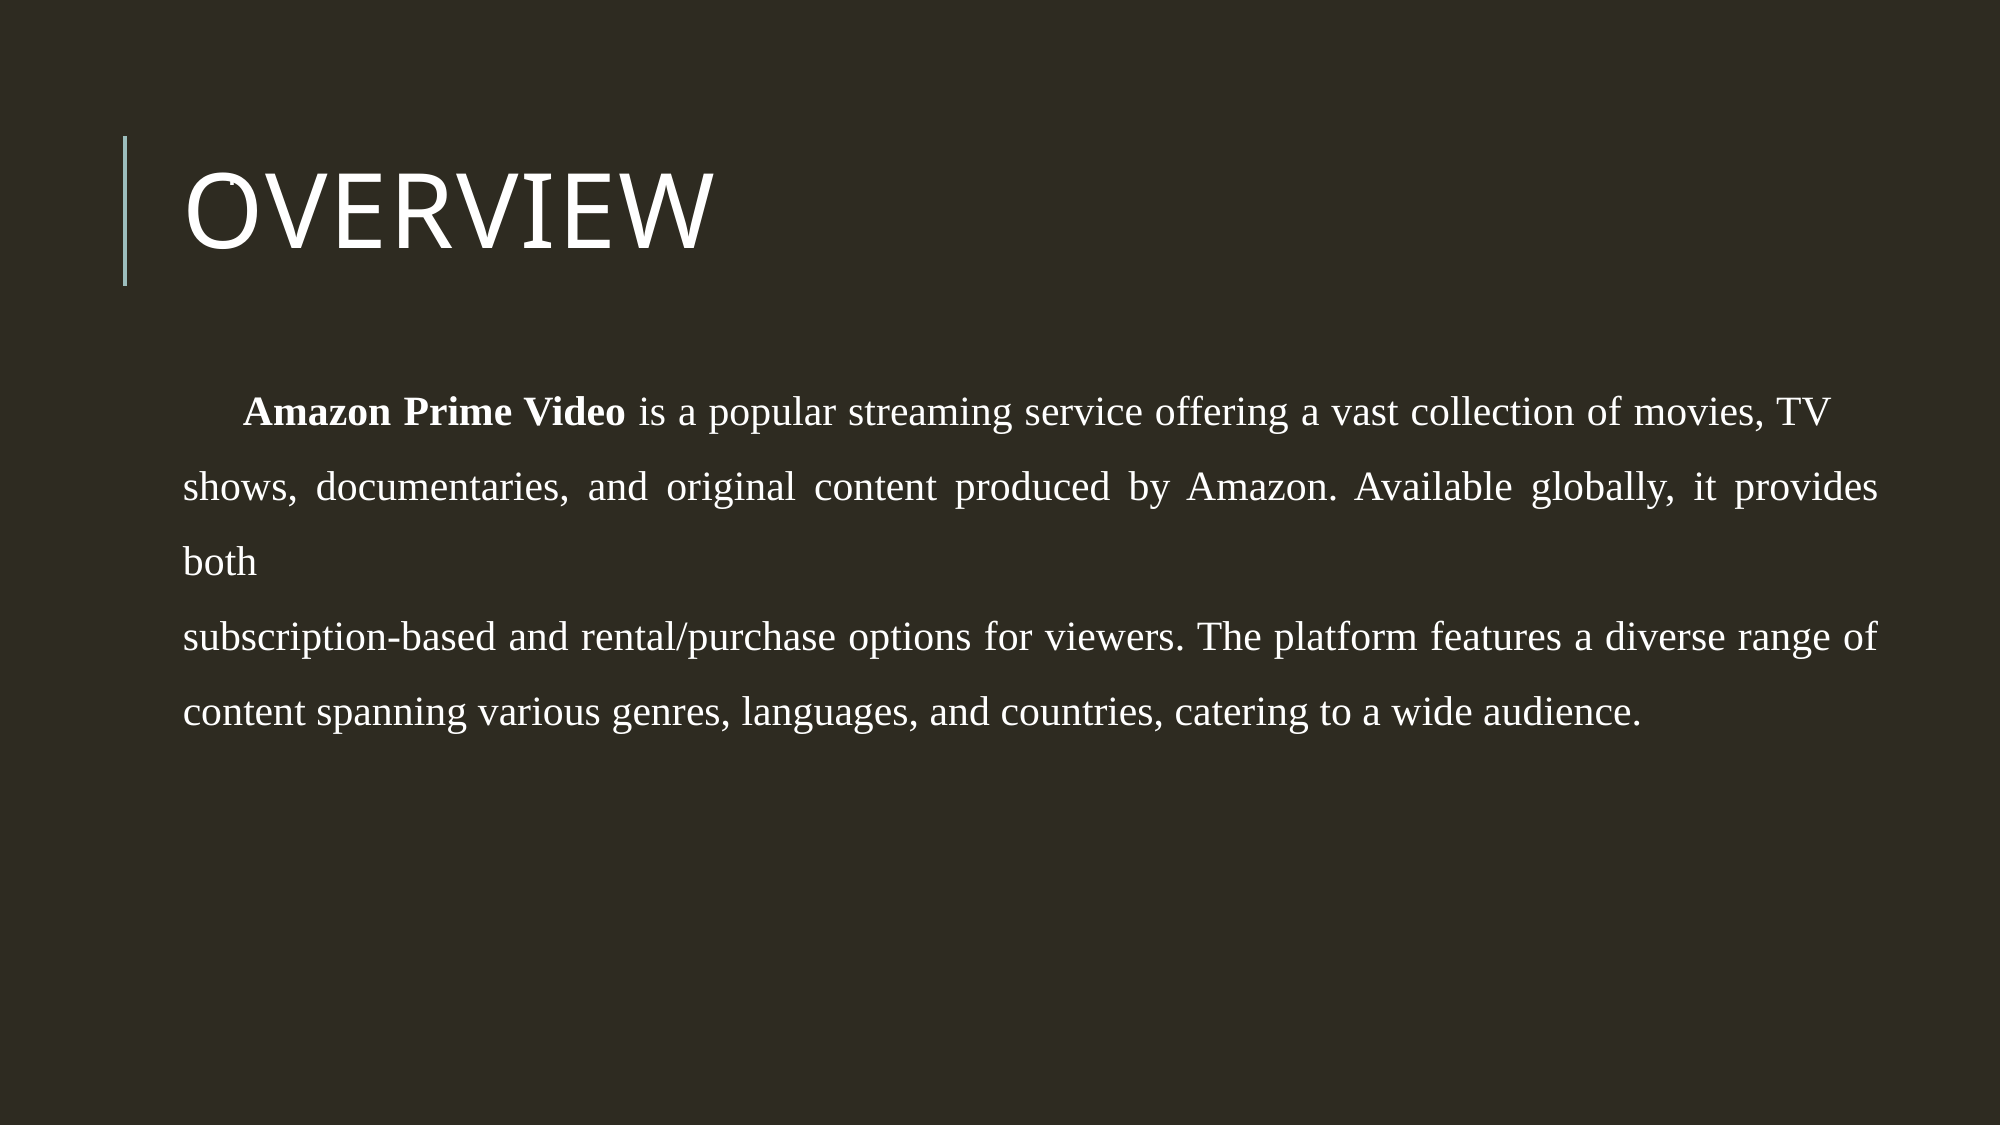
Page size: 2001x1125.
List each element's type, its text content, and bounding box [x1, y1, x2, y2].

text_box . [211, 140, 264, 201]
list [136, 341, 1731, 1002]
title OVERVIEW [168, 96, 1763, 342]
text_box Amazon Prime Video is a popular streaming service offering a vast collection of movies, TV shows, documentaries, and original content produced by Amazon. Available globally, it provides both subscription-based and rental/purchase options for viewers. The platform features a diverse range of content spanning various genres, languages, and countries, catering to a wide audience. [168, 351, 1896, 741]
